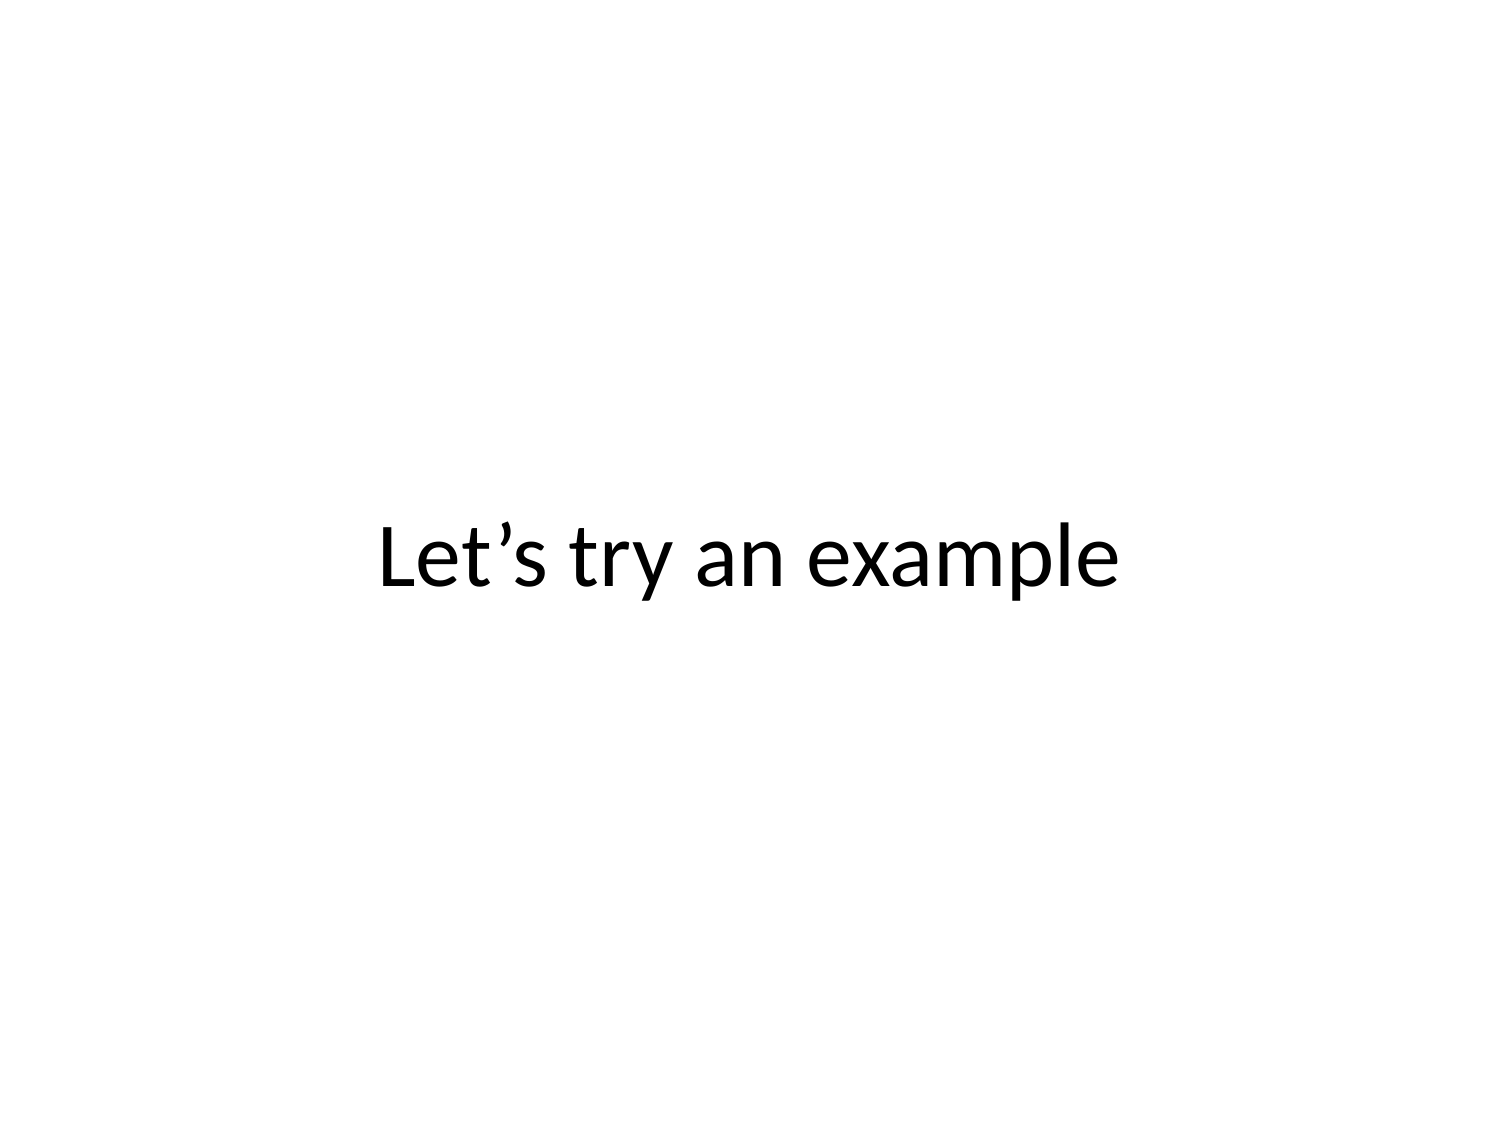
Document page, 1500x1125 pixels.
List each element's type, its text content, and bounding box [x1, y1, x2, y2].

title Let’s try an example [112, 428, 1388, 671]
